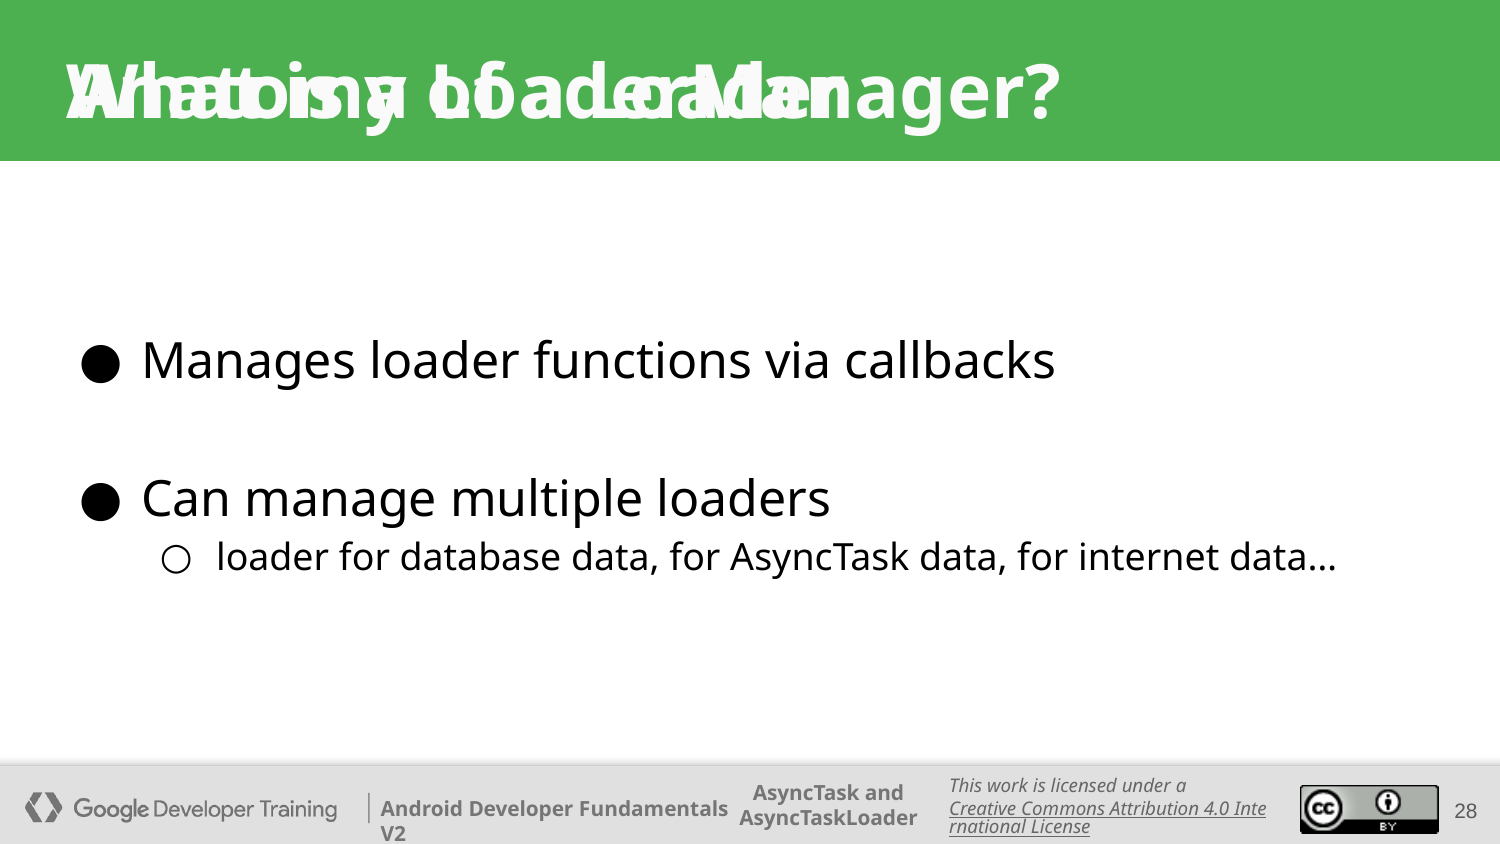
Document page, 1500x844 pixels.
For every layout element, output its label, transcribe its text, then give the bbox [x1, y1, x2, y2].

title What is a LoaderManager? [51, 28, 1449, 122]
list Manages loader functions via callbacks Can manage multiple loaders loader for database data, for AsyncTask data, for internet data… [51, 175, 1491, 756]
picture [0, 161, 1500, 844]
slide_number ‹#› [1402, 777, 1493, 842]
